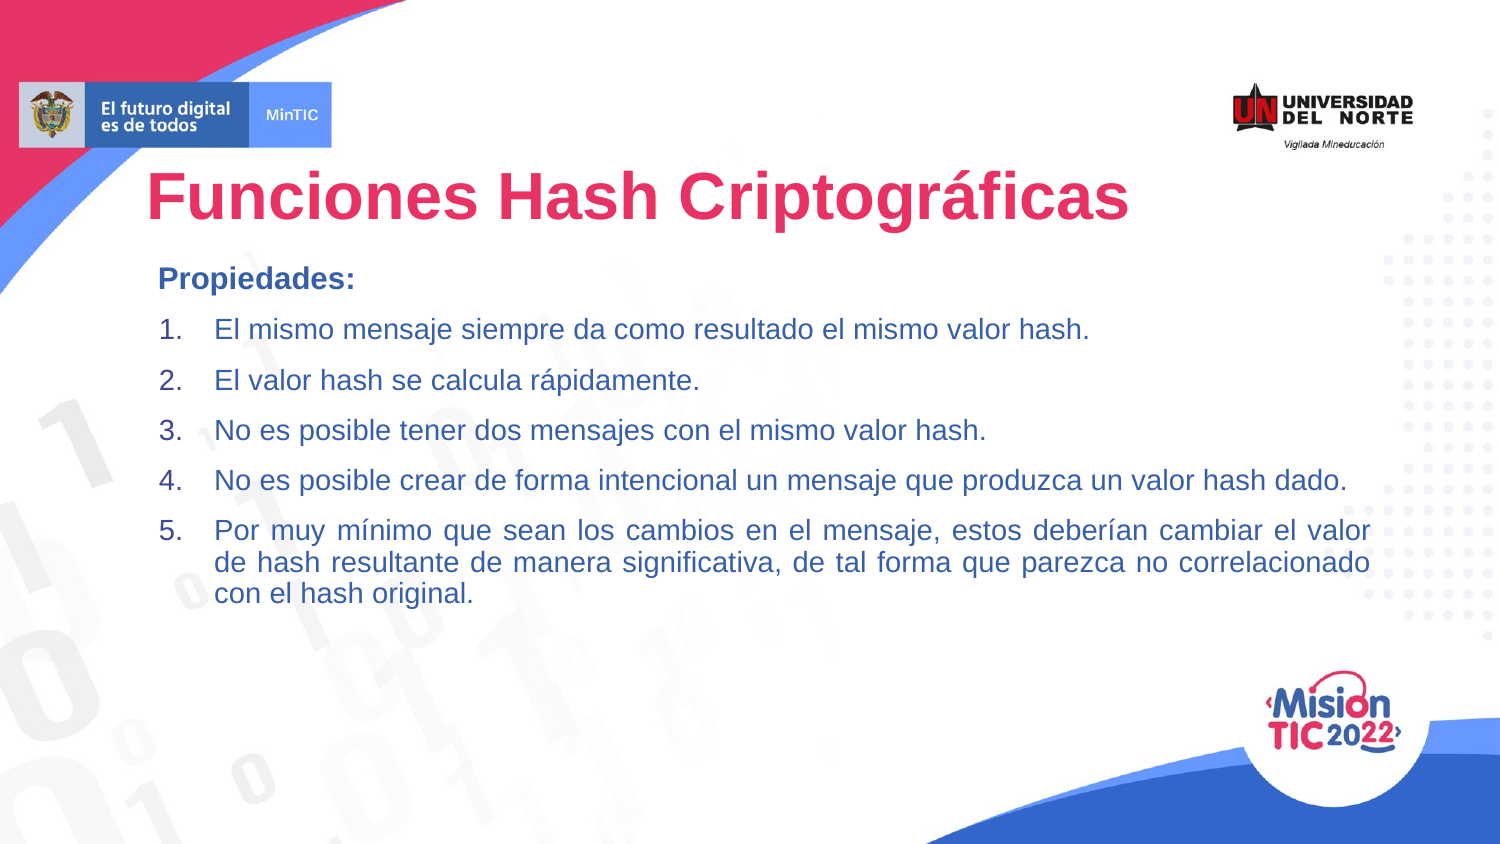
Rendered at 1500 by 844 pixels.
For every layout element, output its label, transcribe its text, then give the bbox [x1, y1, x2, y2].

text_box Propiedades: El mismo mensaje siempre da como resultado el mismo valor hash. El valor hash se calcula rápidamente. No es posible tener dos mensajes con el mismo valor hash. No es posible crear de forma intencional un mensaje que produzca un valor hash dado. Por muy mínimo que sean los cambios en el mensaje, estos deberían cambiar el valor de hash resultante de manera significativa, de tal forma que parezca no correlacionado con el hash original. [135, 256, 1373, 798]
picture [0, 0, 1500, 844]
text_box Funciones Hash Criptográficas [135, 60, 1373, 239]
